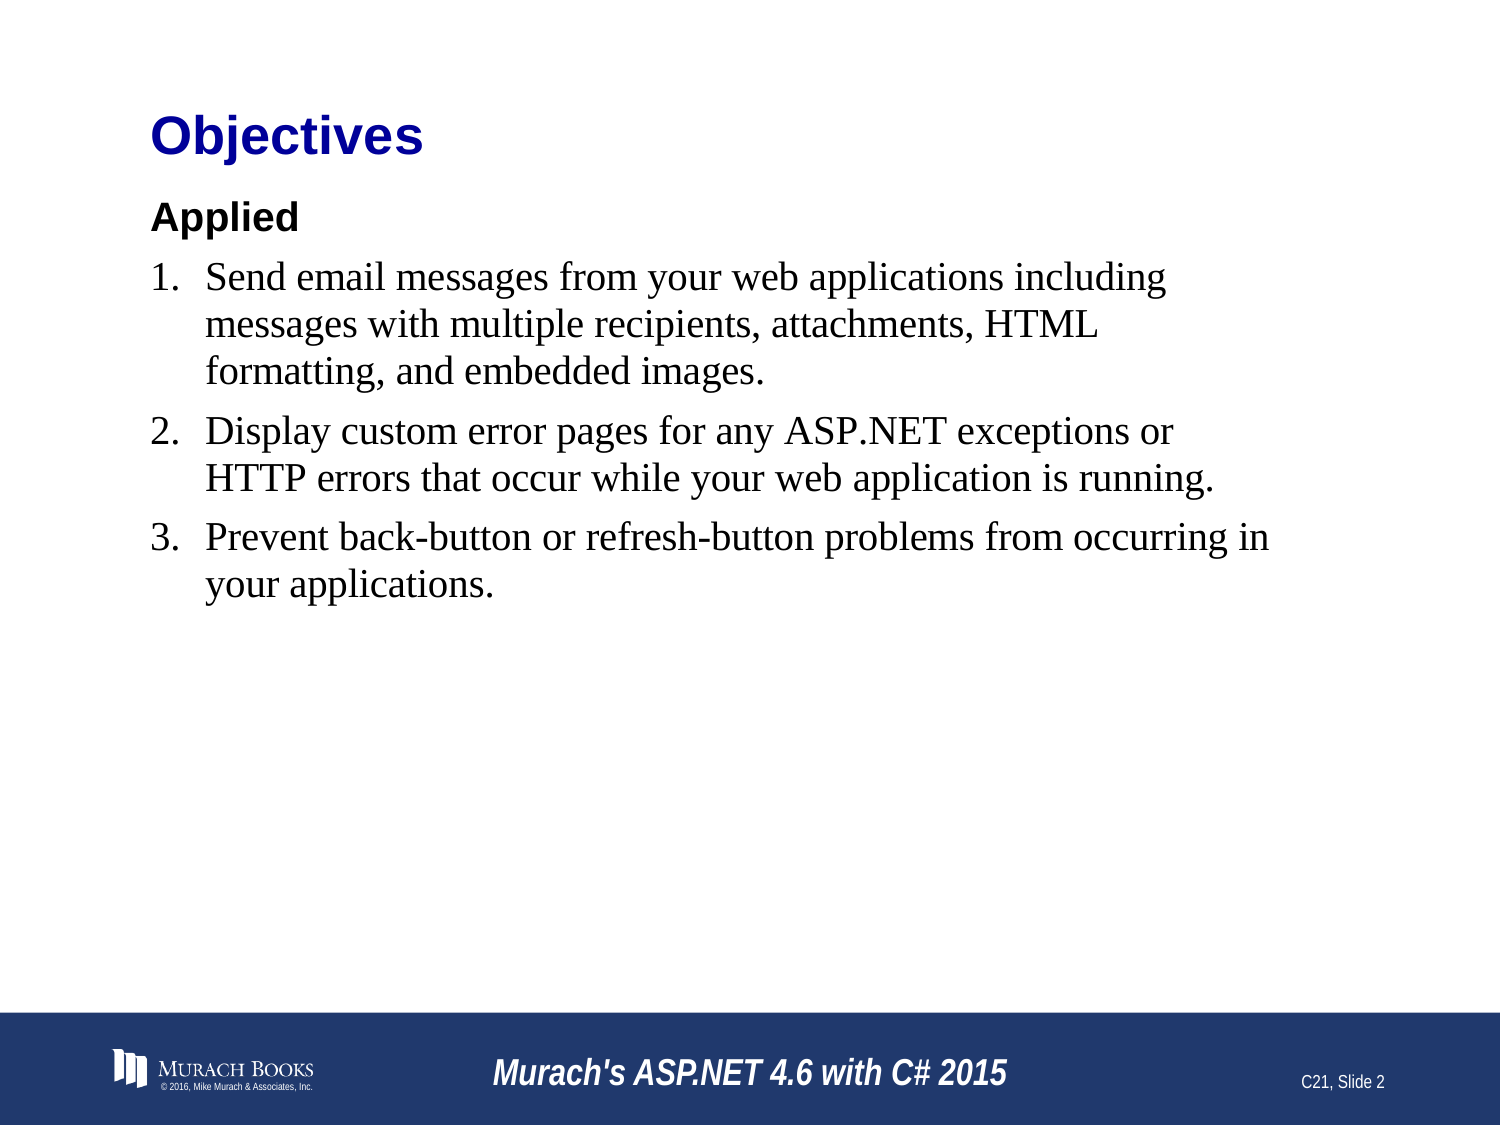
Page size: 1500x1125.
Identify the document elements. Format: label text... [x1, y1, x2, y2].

title Objectives [150, 99, 1350, 166]
slide_number C21, Slide 2 [1087, 1025, 1400, 1100]
slide_number Murach's ASP.NET 4.6 with C# 2015 [463, 1025, 1050, 1100]
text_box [149, 162, 1276, 691]
footer © 2016, Mike Murach & Associates, Inc. [12, 1025, 463, 1100]
